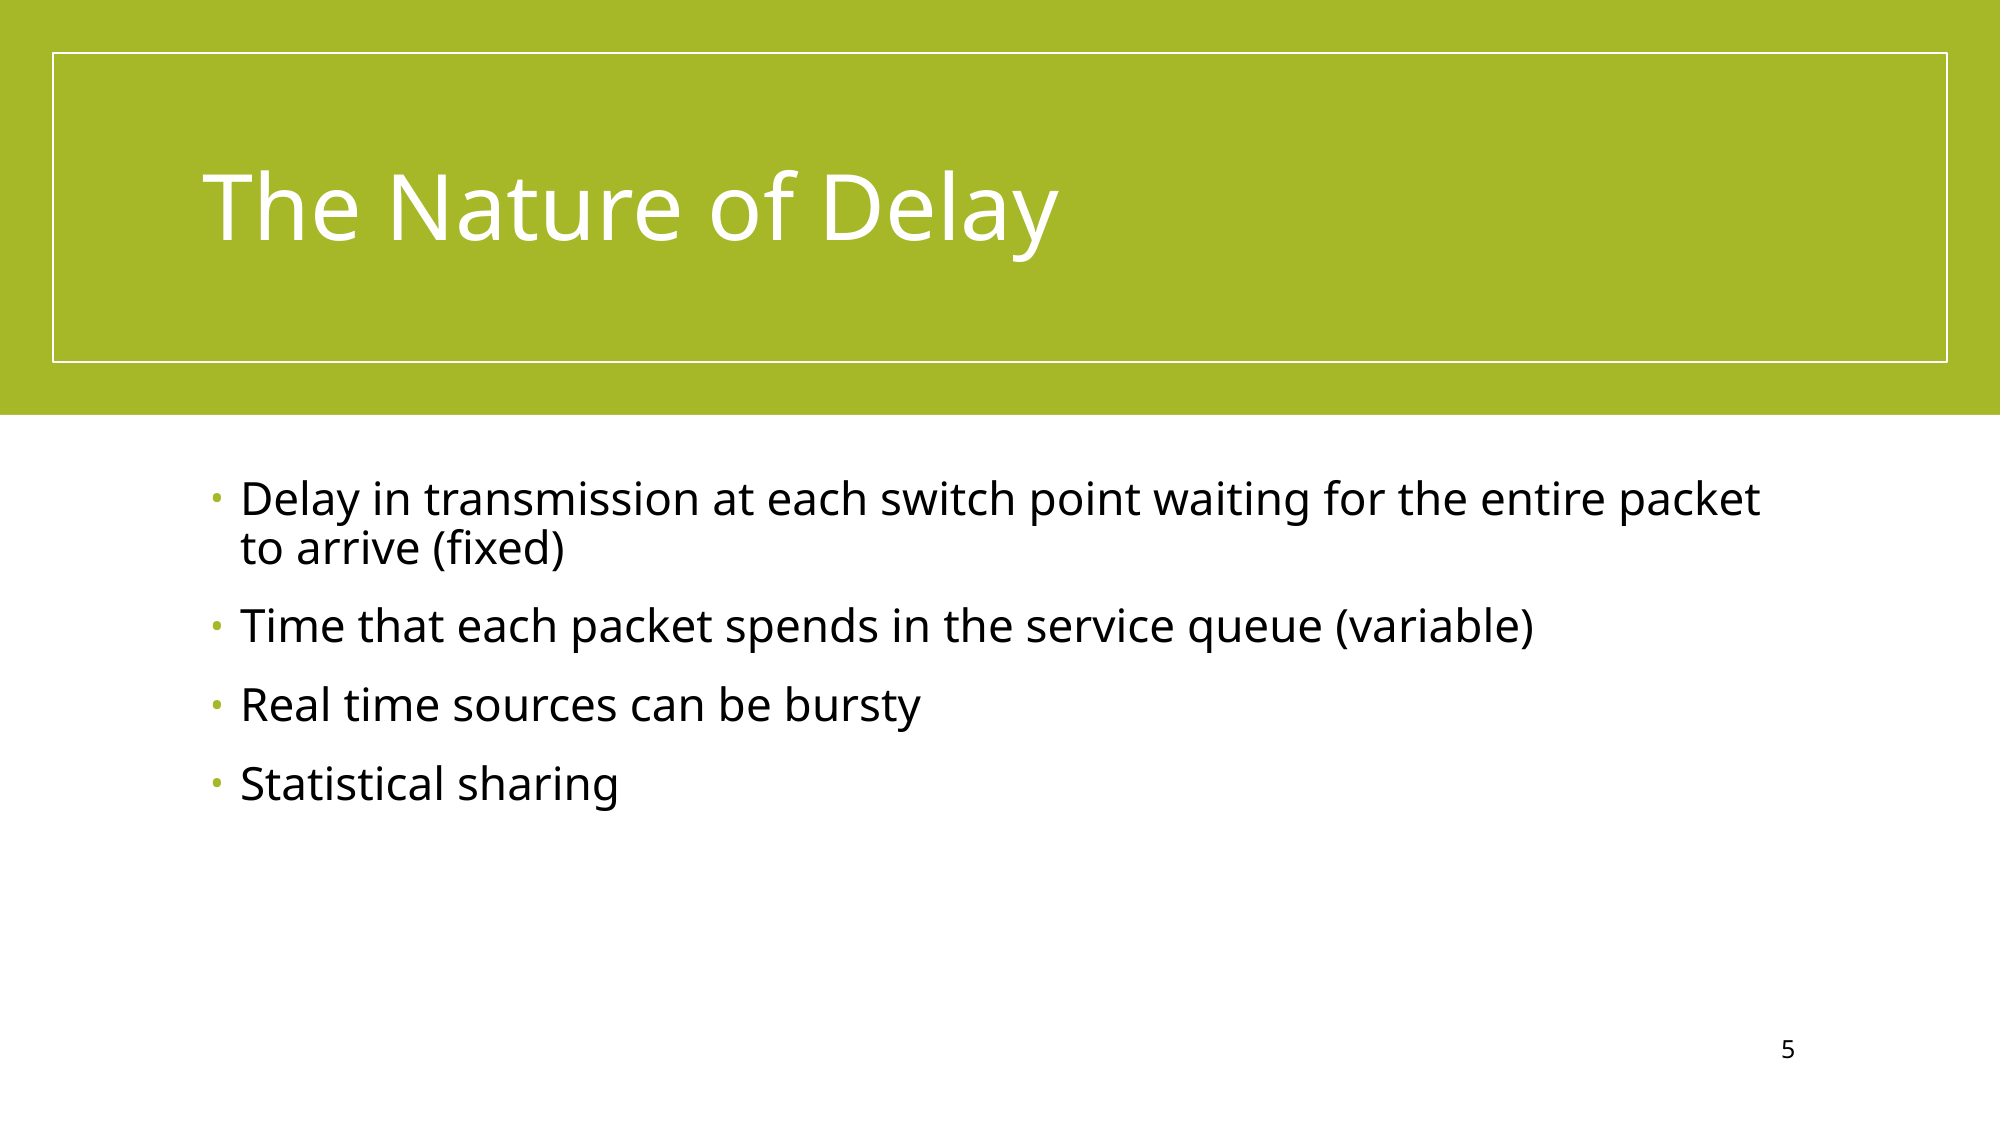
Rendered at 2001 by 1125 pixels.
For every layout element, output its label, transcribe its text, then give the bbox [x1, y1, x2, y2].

text_box [0, 413, 2000, 1125]
title The Nature of Delay [187, 99, 1808, 323]
slide_number 5 [1530, 1020, 1811, 1081]
text_box [0, 0, 2000, 413]
text_box [51, 51, 1949, 364]
list Delay in transmission at each switch point waiting for the entire packet to arrive (fixed) Time that each packet spends in the service queue (variable) Real time sources can be bursty Statistical sharing [187, 467, 1808, 1000]
